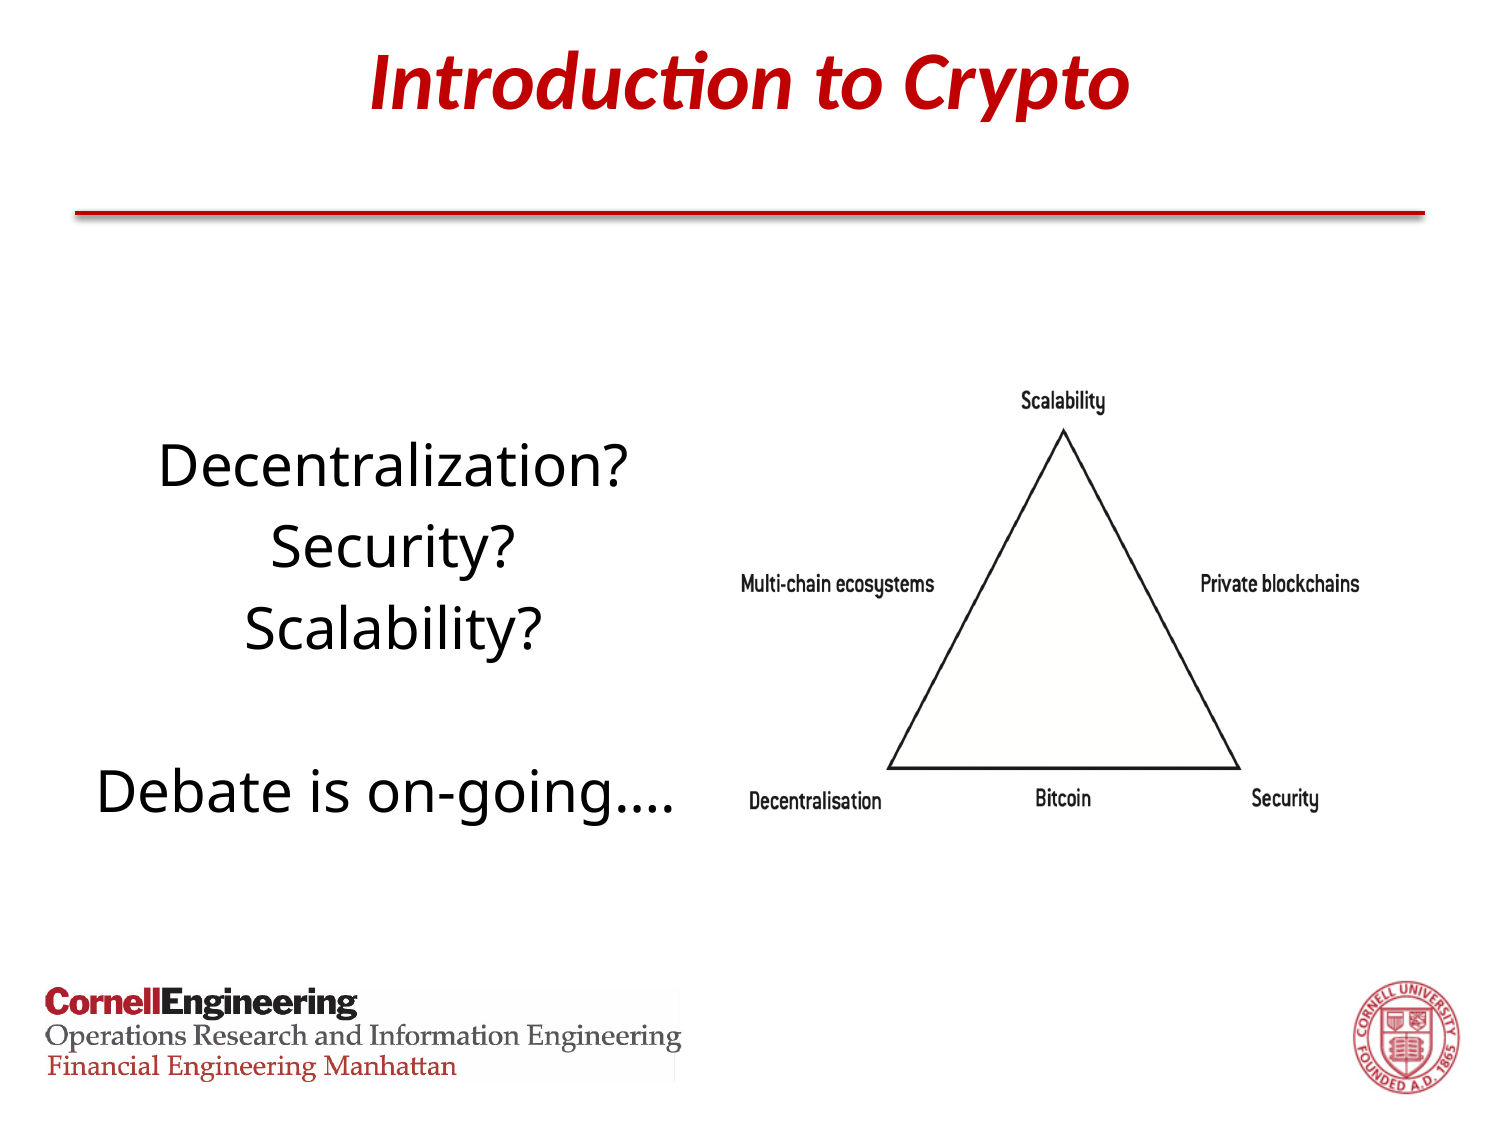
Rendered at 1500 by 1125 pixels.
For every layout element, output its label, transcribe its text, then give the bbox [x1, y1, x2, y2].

picture [45, 987, 828, 1082]
picture [1320, 944, 1493, 1125]
title Introduction to Crypto [75, 18, 1425, 207]
list Decentralization? Security? Scalability? Debate is on-going…. [61, 256, 725, 938]
picture [734, 375, 1379, 853]
